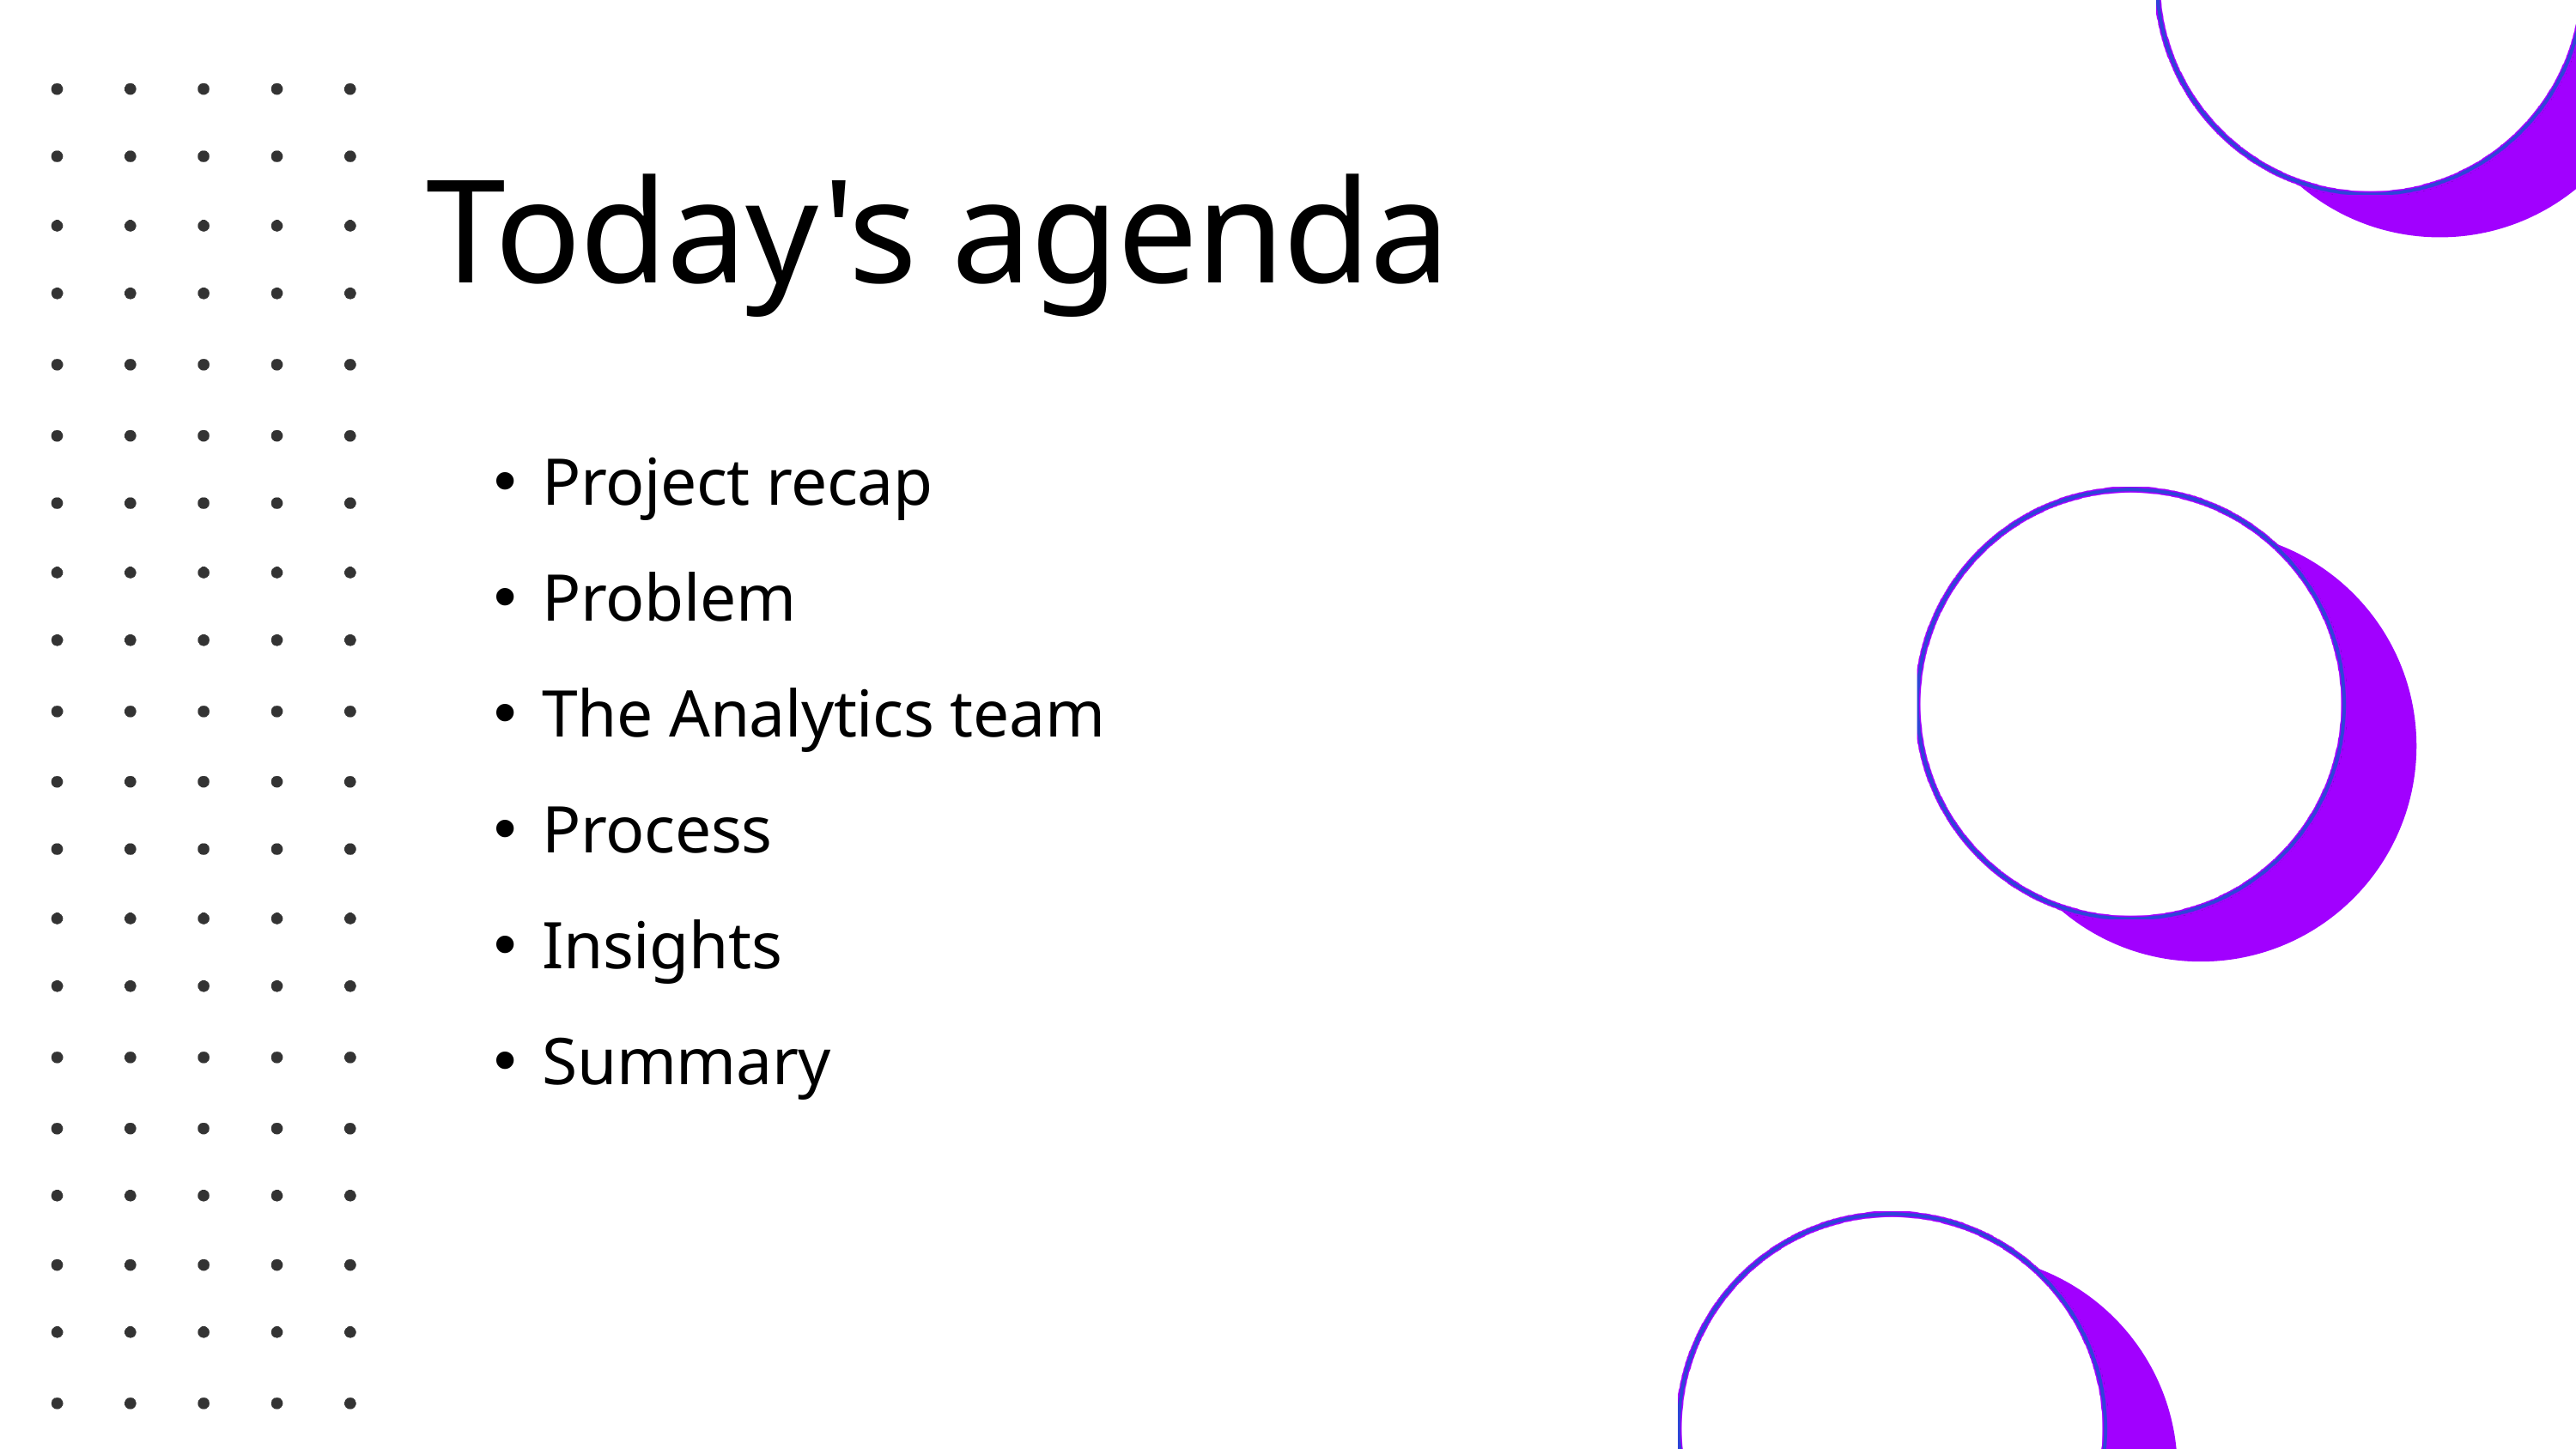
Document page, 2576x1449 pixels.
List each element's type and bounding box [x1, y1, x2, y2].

text_box [1917, 487, 2417, 962]
text_box [1677, 1210, 2178, 1449]
text_box [426, 139, 1716, 1090]
text_box [2155, 0, 2576, 238]
text_box [42, 78, 361, 1414]
